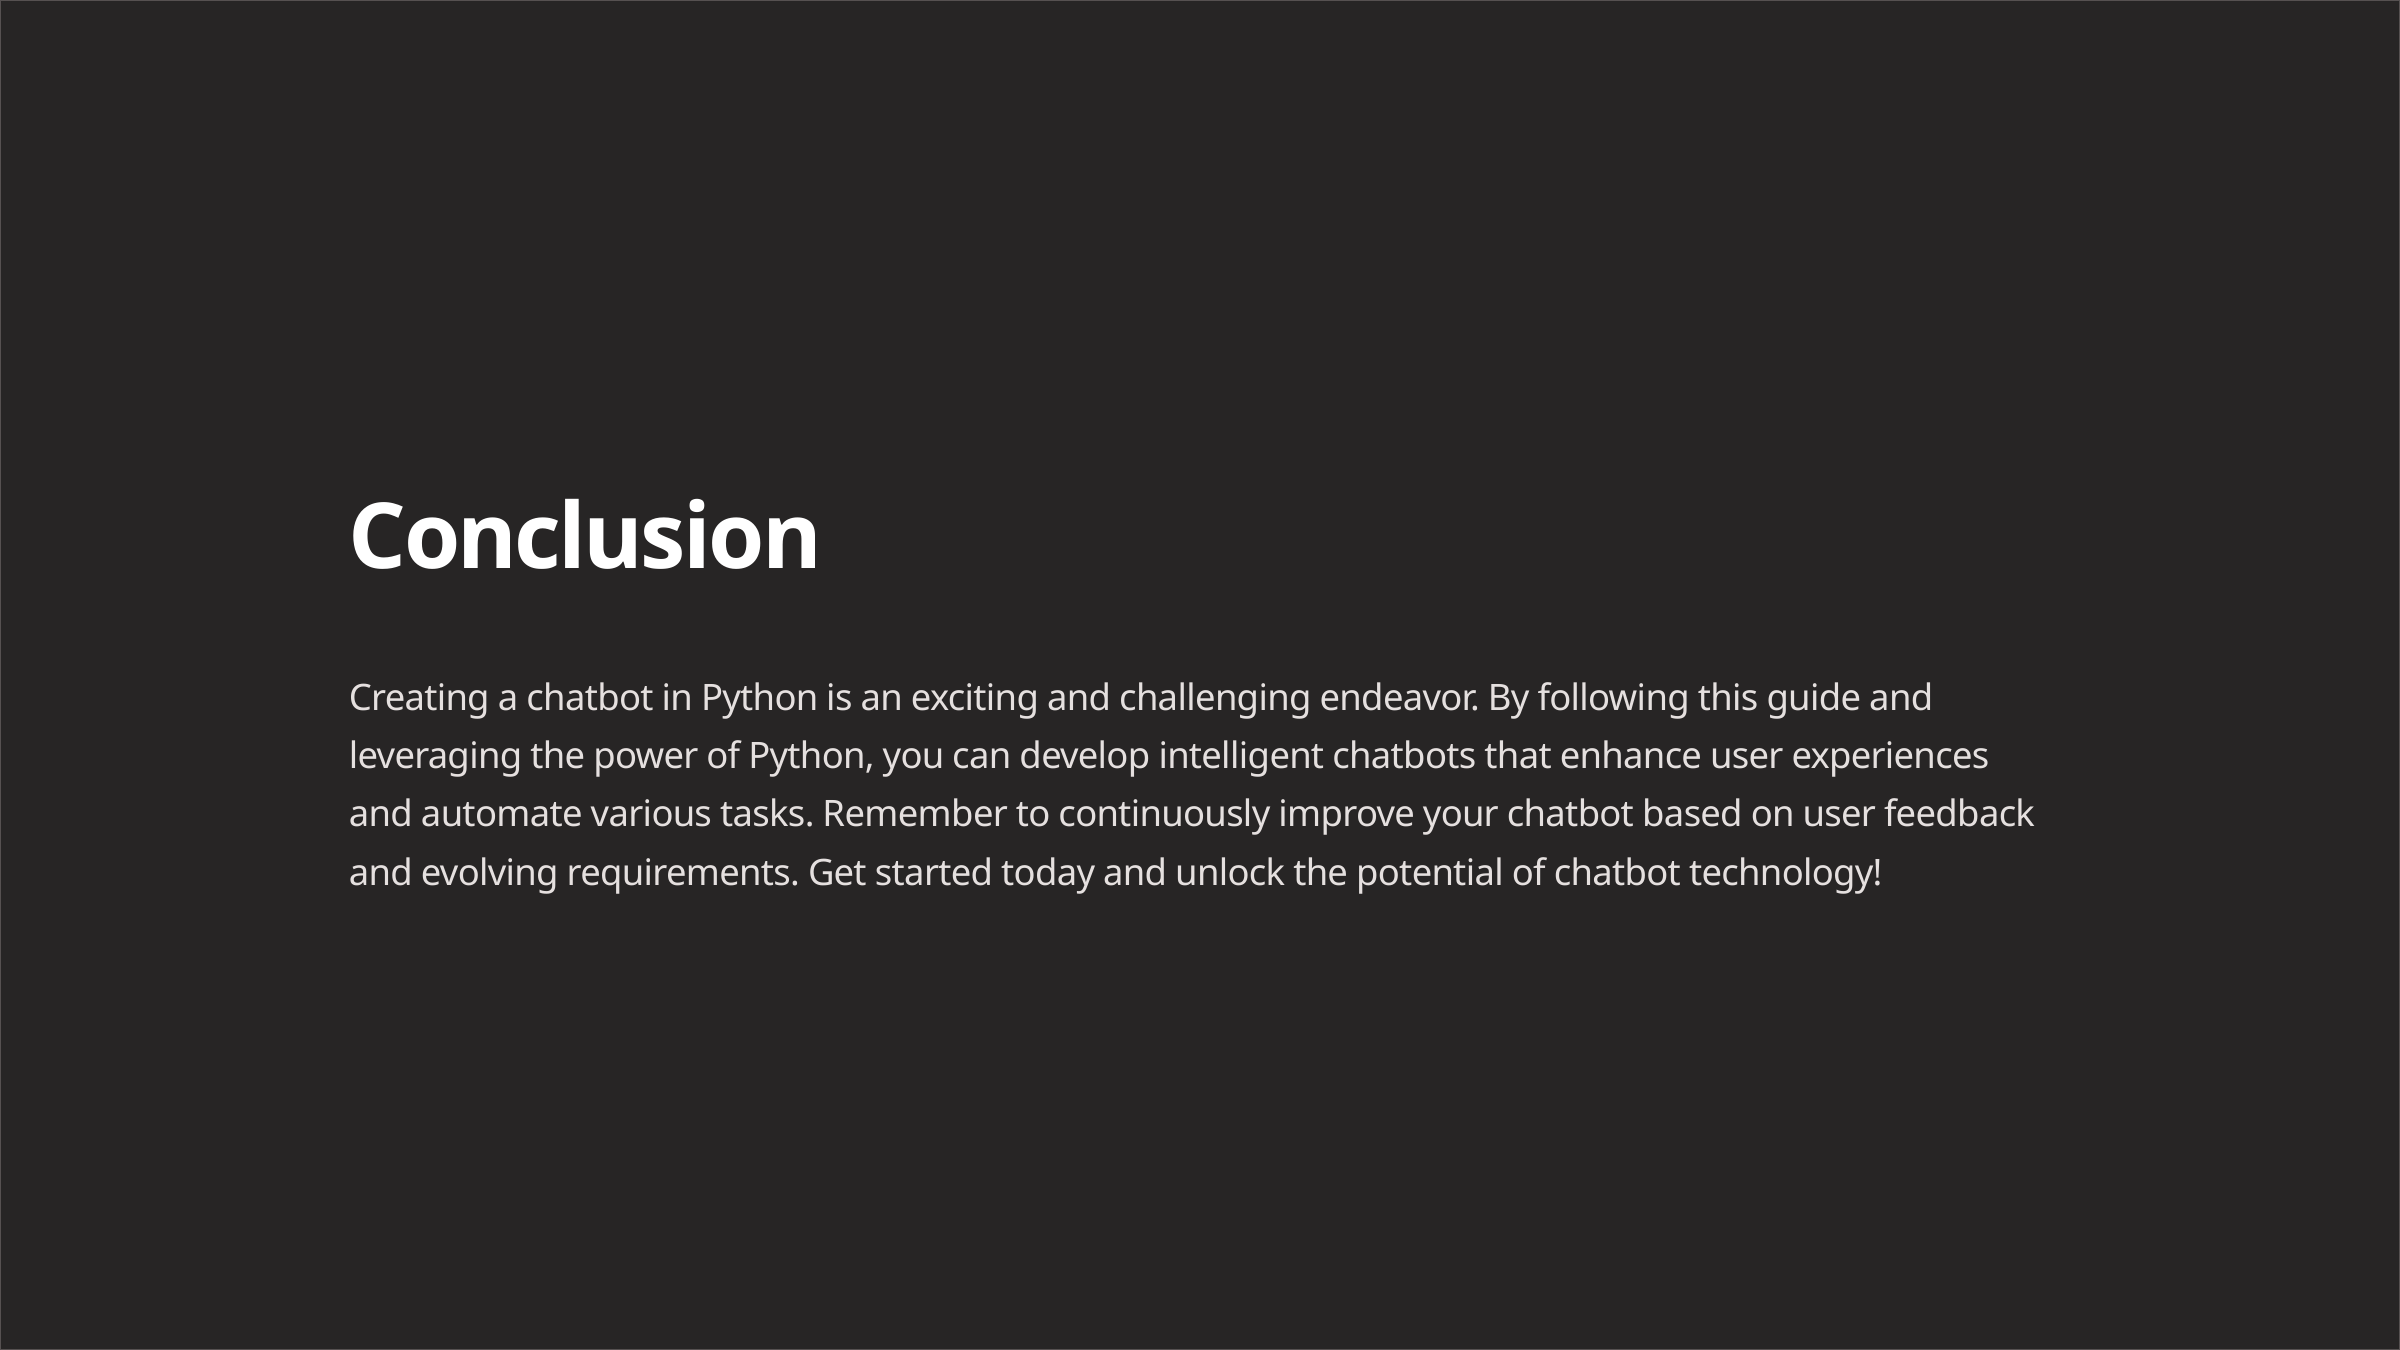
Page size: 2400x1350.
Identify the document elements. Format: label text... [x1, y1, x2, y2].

text_box Conclusion [334, 464, 1064, 579]
text_box [0, 0, 2400, 1350]
text_box Creating a chatbot in Python is an exciting and challenging endeavor. By following this guide and leveraging the power of Python, you can develop intelligent chatbots that enhance user experiences and automate various tasks. Remember to continuously improve your chatbot based on user feedback and evolving requirements. Get started today and unlock the potential of chatbot technology! [334, 651, 2066, 885]
